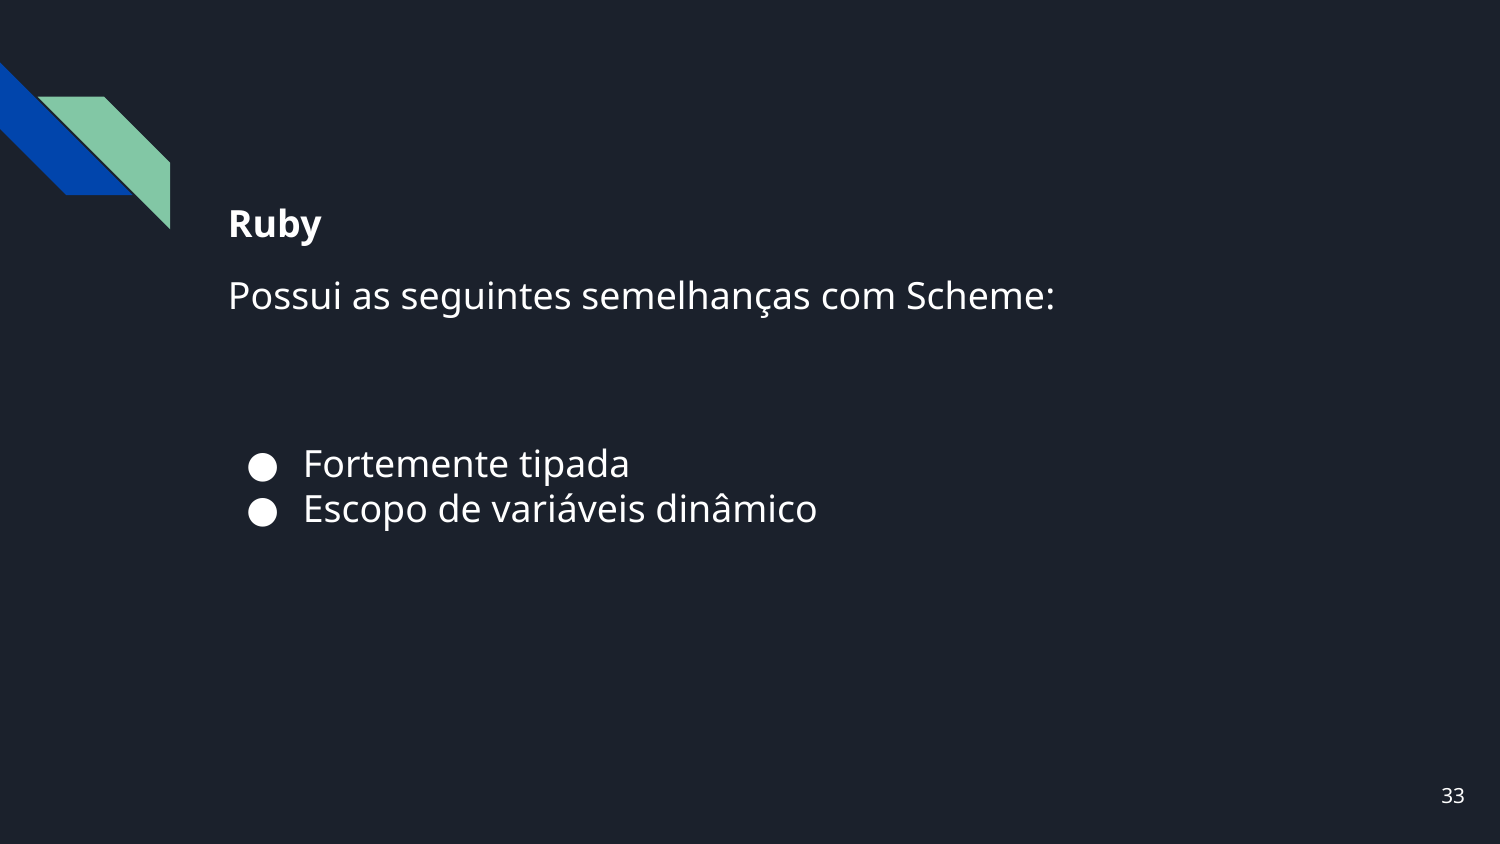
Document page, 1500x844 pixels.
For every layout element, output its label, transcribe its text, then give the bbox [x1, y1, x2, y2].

title Ruby [212, 64, 1368, 251]
list Possui as seguintes semelhanças com Scheme: Fortemente tipada Escopo de variáveis dinâmico [212, 257, 1390, 735]
slide_number ‹#› [1389, 764, 1480, 830]
